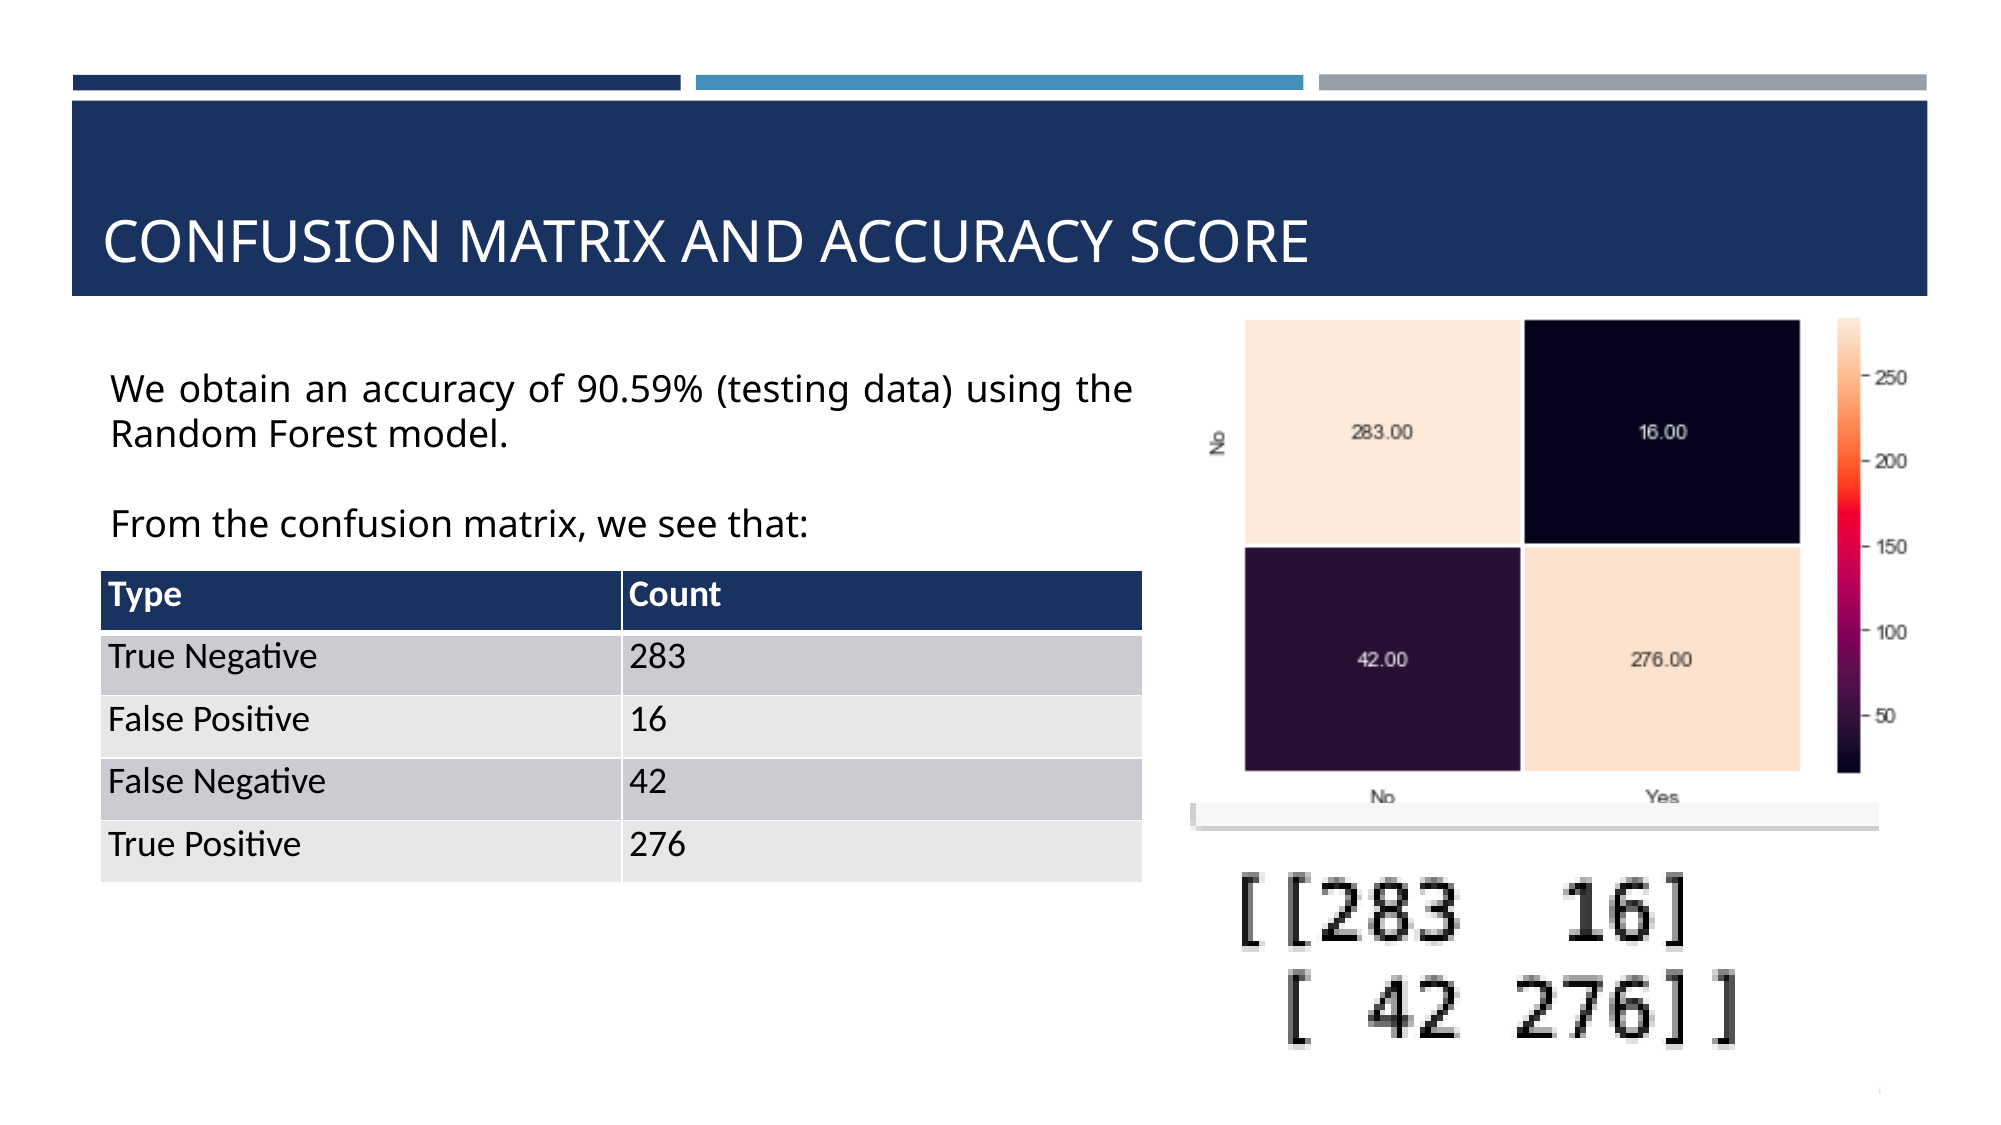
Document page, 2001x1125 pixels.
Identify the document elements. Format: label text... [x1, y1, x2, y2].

title Confusion matrix and accuracy score [94, 114, 1906, 282]
table_cell False Positive [101, 696, 621, 757]
picture [1156, 306, 1936, 1125]
text_box We obtain an accuracy of 90.59% (testing data) using the Random Forest model. From the confusion matrix, we see that: [102, 357, 1143, 552]
table_cell True Negative [101, 636, 621, 695]
table_cell 42 [623, 759, 1142, 820]
table_cell True Positive [101, 821, 621, 882]
table_cell False Negative [101, 759, 621, 820]
table_cell 16 [623, 696, 1142, 757]
table_header Count [623, 571, 1142, 630]
table_cell 283 [623, 636, 1142, 695]
table_cell 276 [623, 821, 1142, 882]
table_header Type [101, 571, 621, 630]
